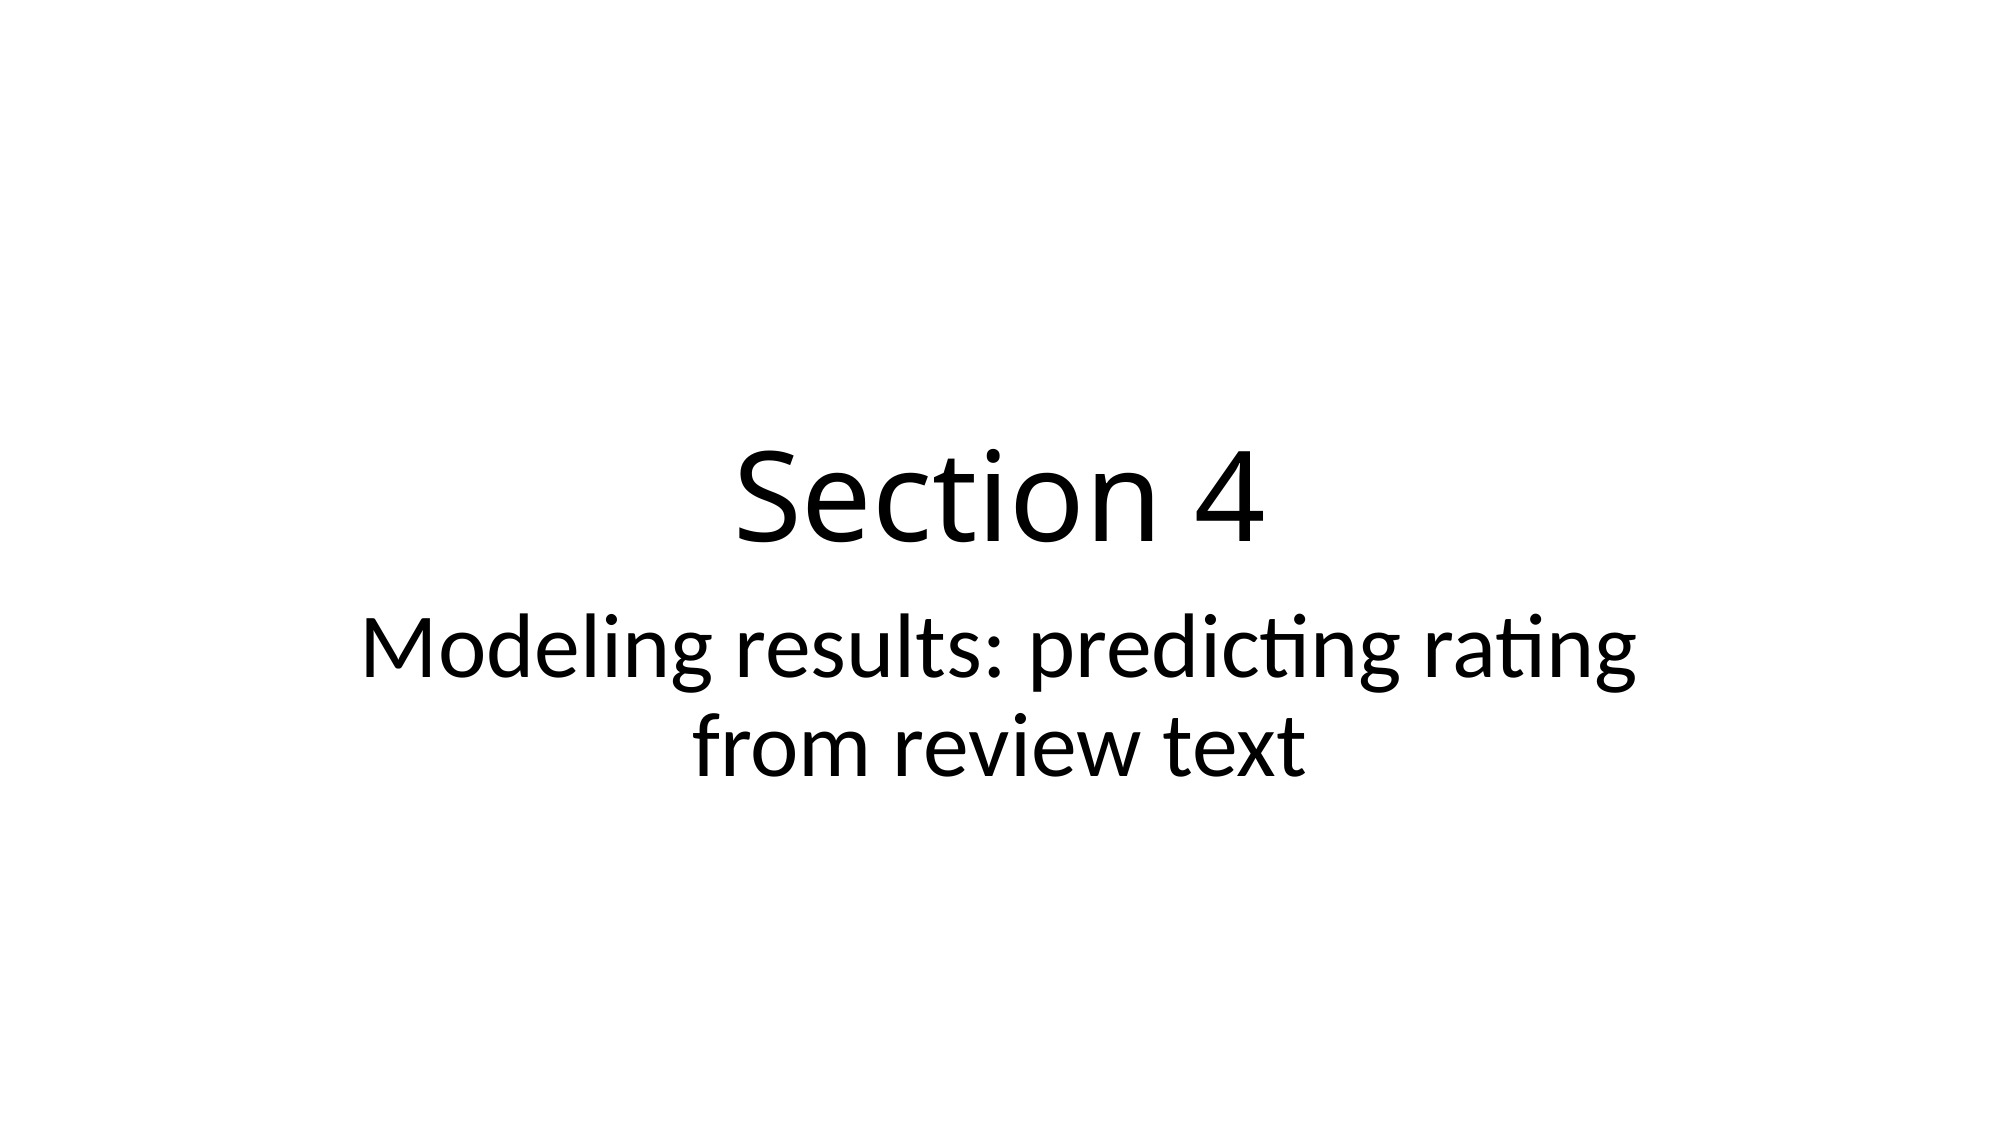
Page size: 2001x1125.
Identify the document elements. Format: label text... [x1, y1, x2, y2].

title Section 4 [249, 184, 1750, 576]
subtitle Modeling results: predicting rating from review text [249, 590, 1750, 863]
